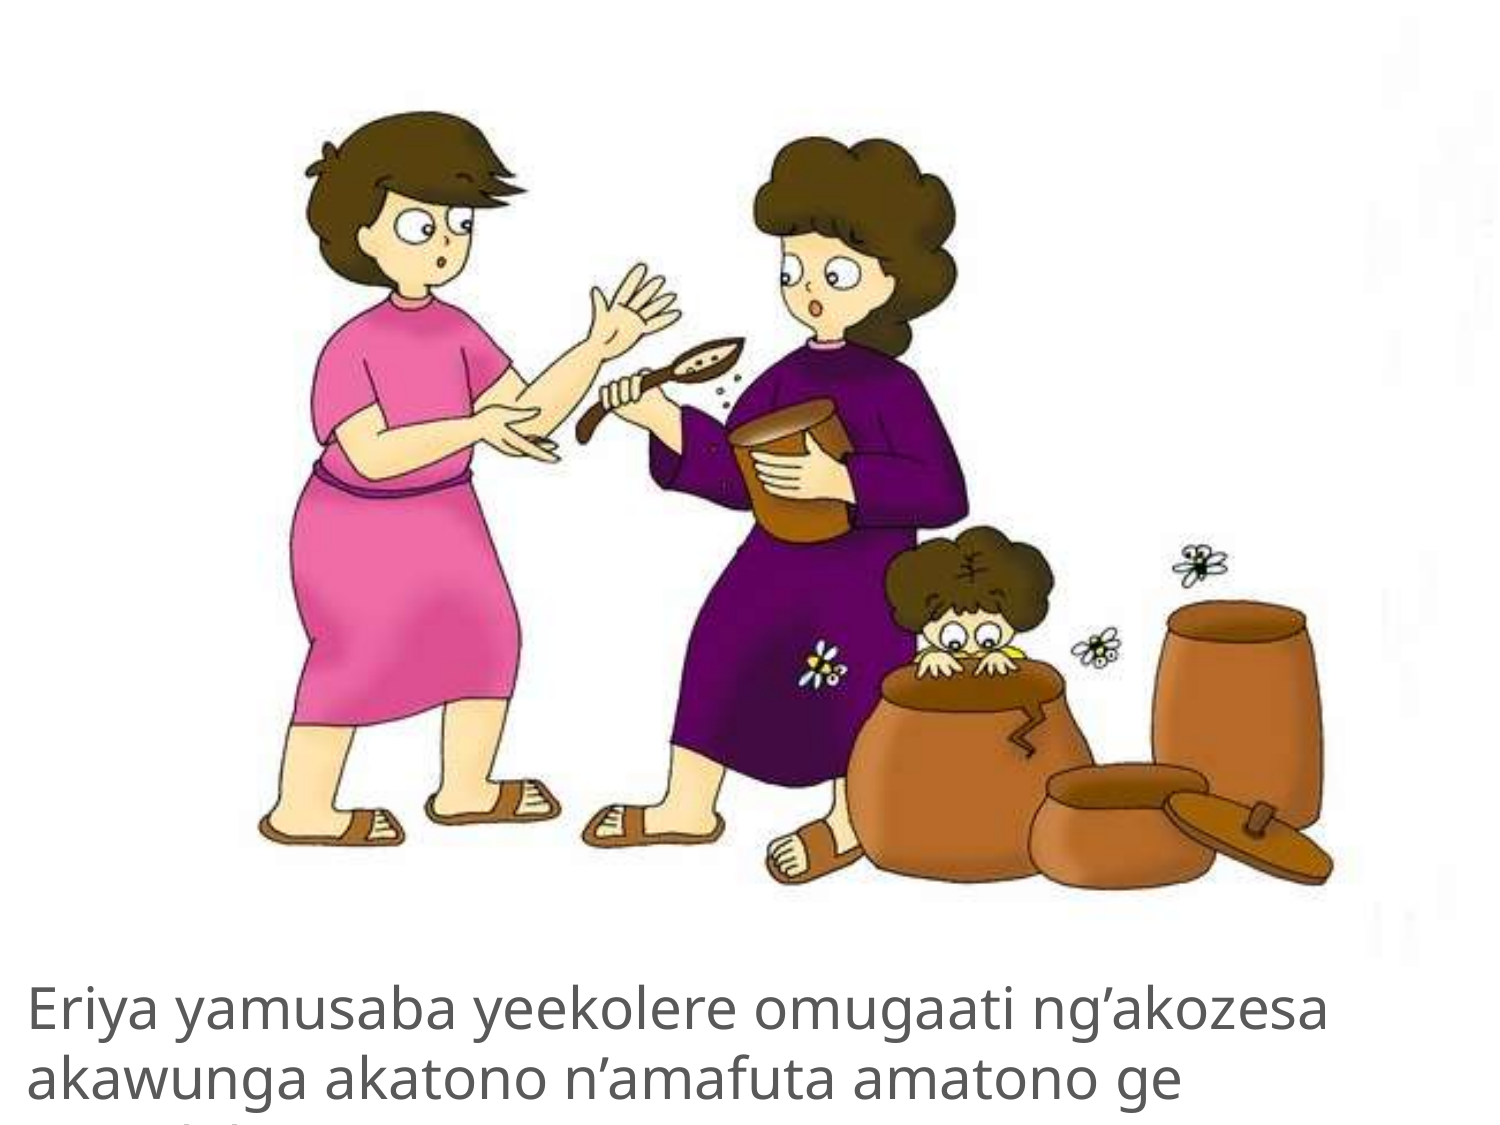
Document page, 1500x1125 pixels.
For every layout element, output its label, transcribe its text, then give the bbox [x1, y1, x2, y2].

picture [0, 0, 1498, 967]
text_box Eriya yamusaba yeekolere omugaati ng’akozesa akawunga akatono n’amafuta amatono ge yamulekera. [11, 972, 1498, 1125]
